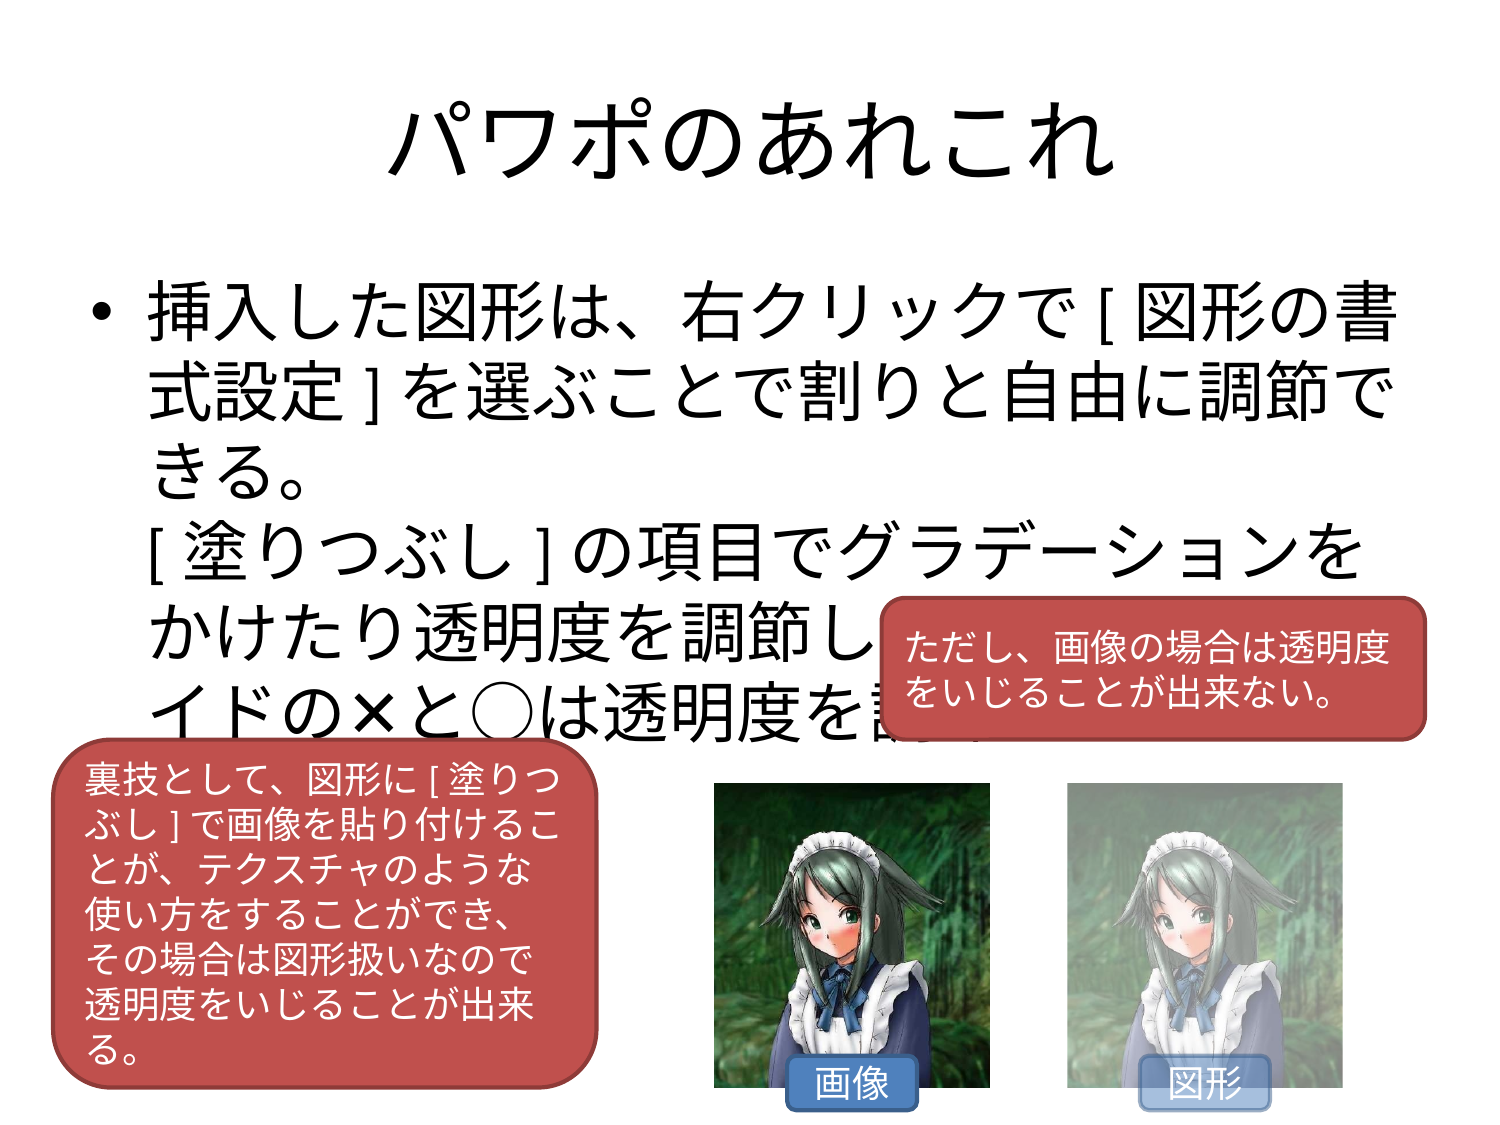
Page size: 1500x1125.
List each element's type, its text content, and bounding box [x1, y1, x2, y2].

text_box 図形 [1137, 1053, 1273, 1113]
text_box 画像 [785, 1096, 920, 1113]
picture [714, 783, 991, 1088]
list 挿入した図形は、右クリックで[図形の書式設定]を選ぶことで割りと自由に調節できる。 [塗りつぶし]の項目でグラデーションをかけたり透明度を調節したり。上のスライドの✕と○は透明度を調節してある。 [75, 262, 1425, 1005]
text_box ただし、画像の場合は透明度をいじることが出来ない。 [879, 595, 1428, 742]
text_box [1065, 782, 1345, 1090]
text_box 裏技として、図形に[塗りつぶし]で画像を貼り付けることが、テクスチャのような使い方をすることができ、その場合は図形扱いなので透明度をいじることが出来る。 [50, 737, 599, 1090]
title パワポのあれこれ [75, 45, 1425, 233]
